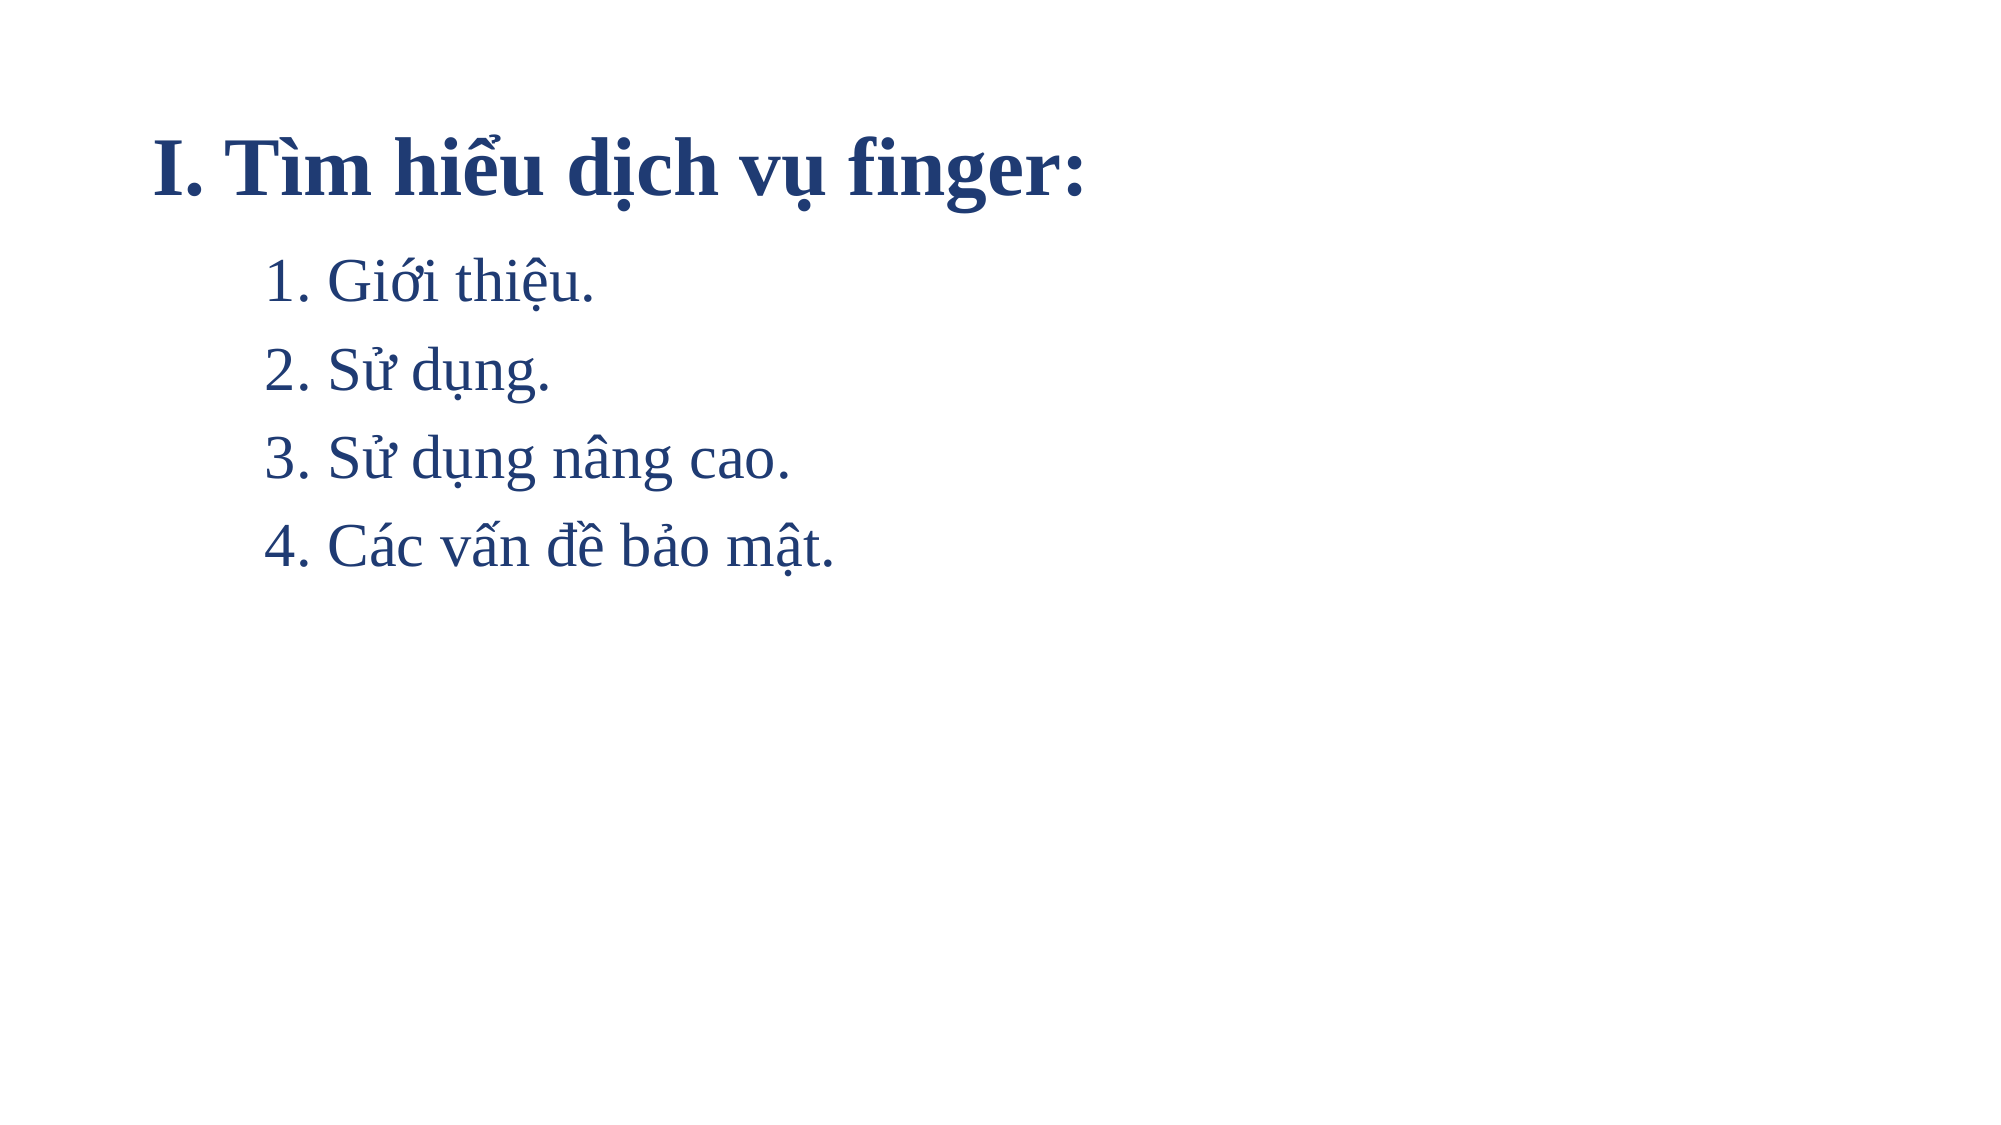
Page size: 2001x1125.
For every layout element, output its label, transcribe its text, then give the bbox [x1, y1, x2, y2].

title I. Tìm hiểu dịch vụ finger: [137, 59, 1863, 278]
list 1. Giới thiệu. 2. Sử dụng. 3. Sử dụng nâng cao. 4. Các vấn đề bảo mật. [249, 240, 1152, 635]
